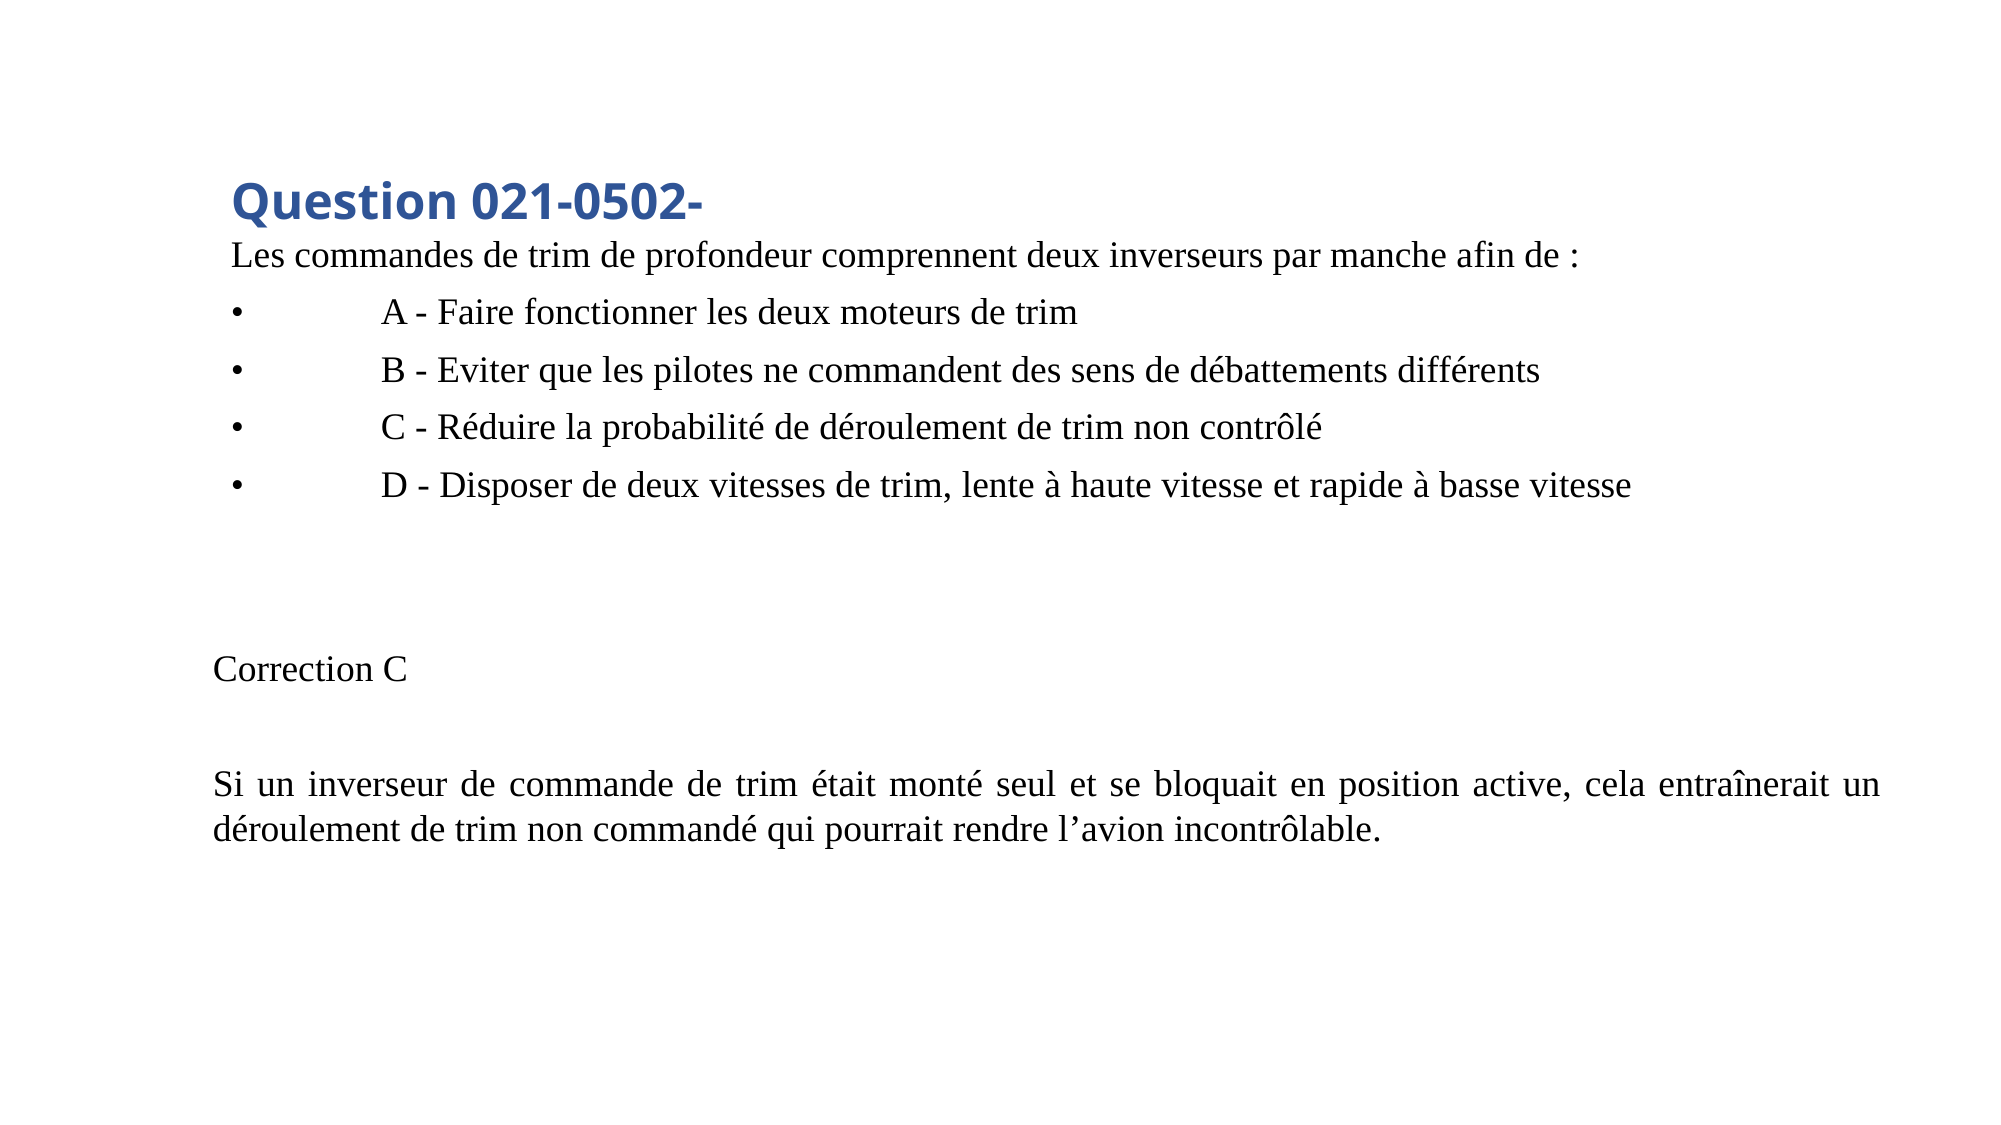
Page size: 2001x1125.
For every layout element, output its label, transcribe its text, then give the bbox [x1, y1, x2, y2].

text_box Correction C Si un inverseur de commande de trim était monté seul et se bloquait en position active, cela entraînerait un déroulement de trim non commandé qui pourrait rendre l’avion incontrôlable. [198, 636, 1899, 857]
text_box Question 021-0502- Les commandes de trim de profondeur comprennent deux inverseurs par manche afin de : • A - Faire fonctionner les deux moteurs de trim • B - Eviter que les pilotes ne commandent des sens de débattements différents • C - Réduire la probabilité de déroulement de trim non contrôlé • D - Disposer de deux vitesses de trim, lente à haute vitesse et rapide à basse vitesse [216, 162, 1917, 570]
